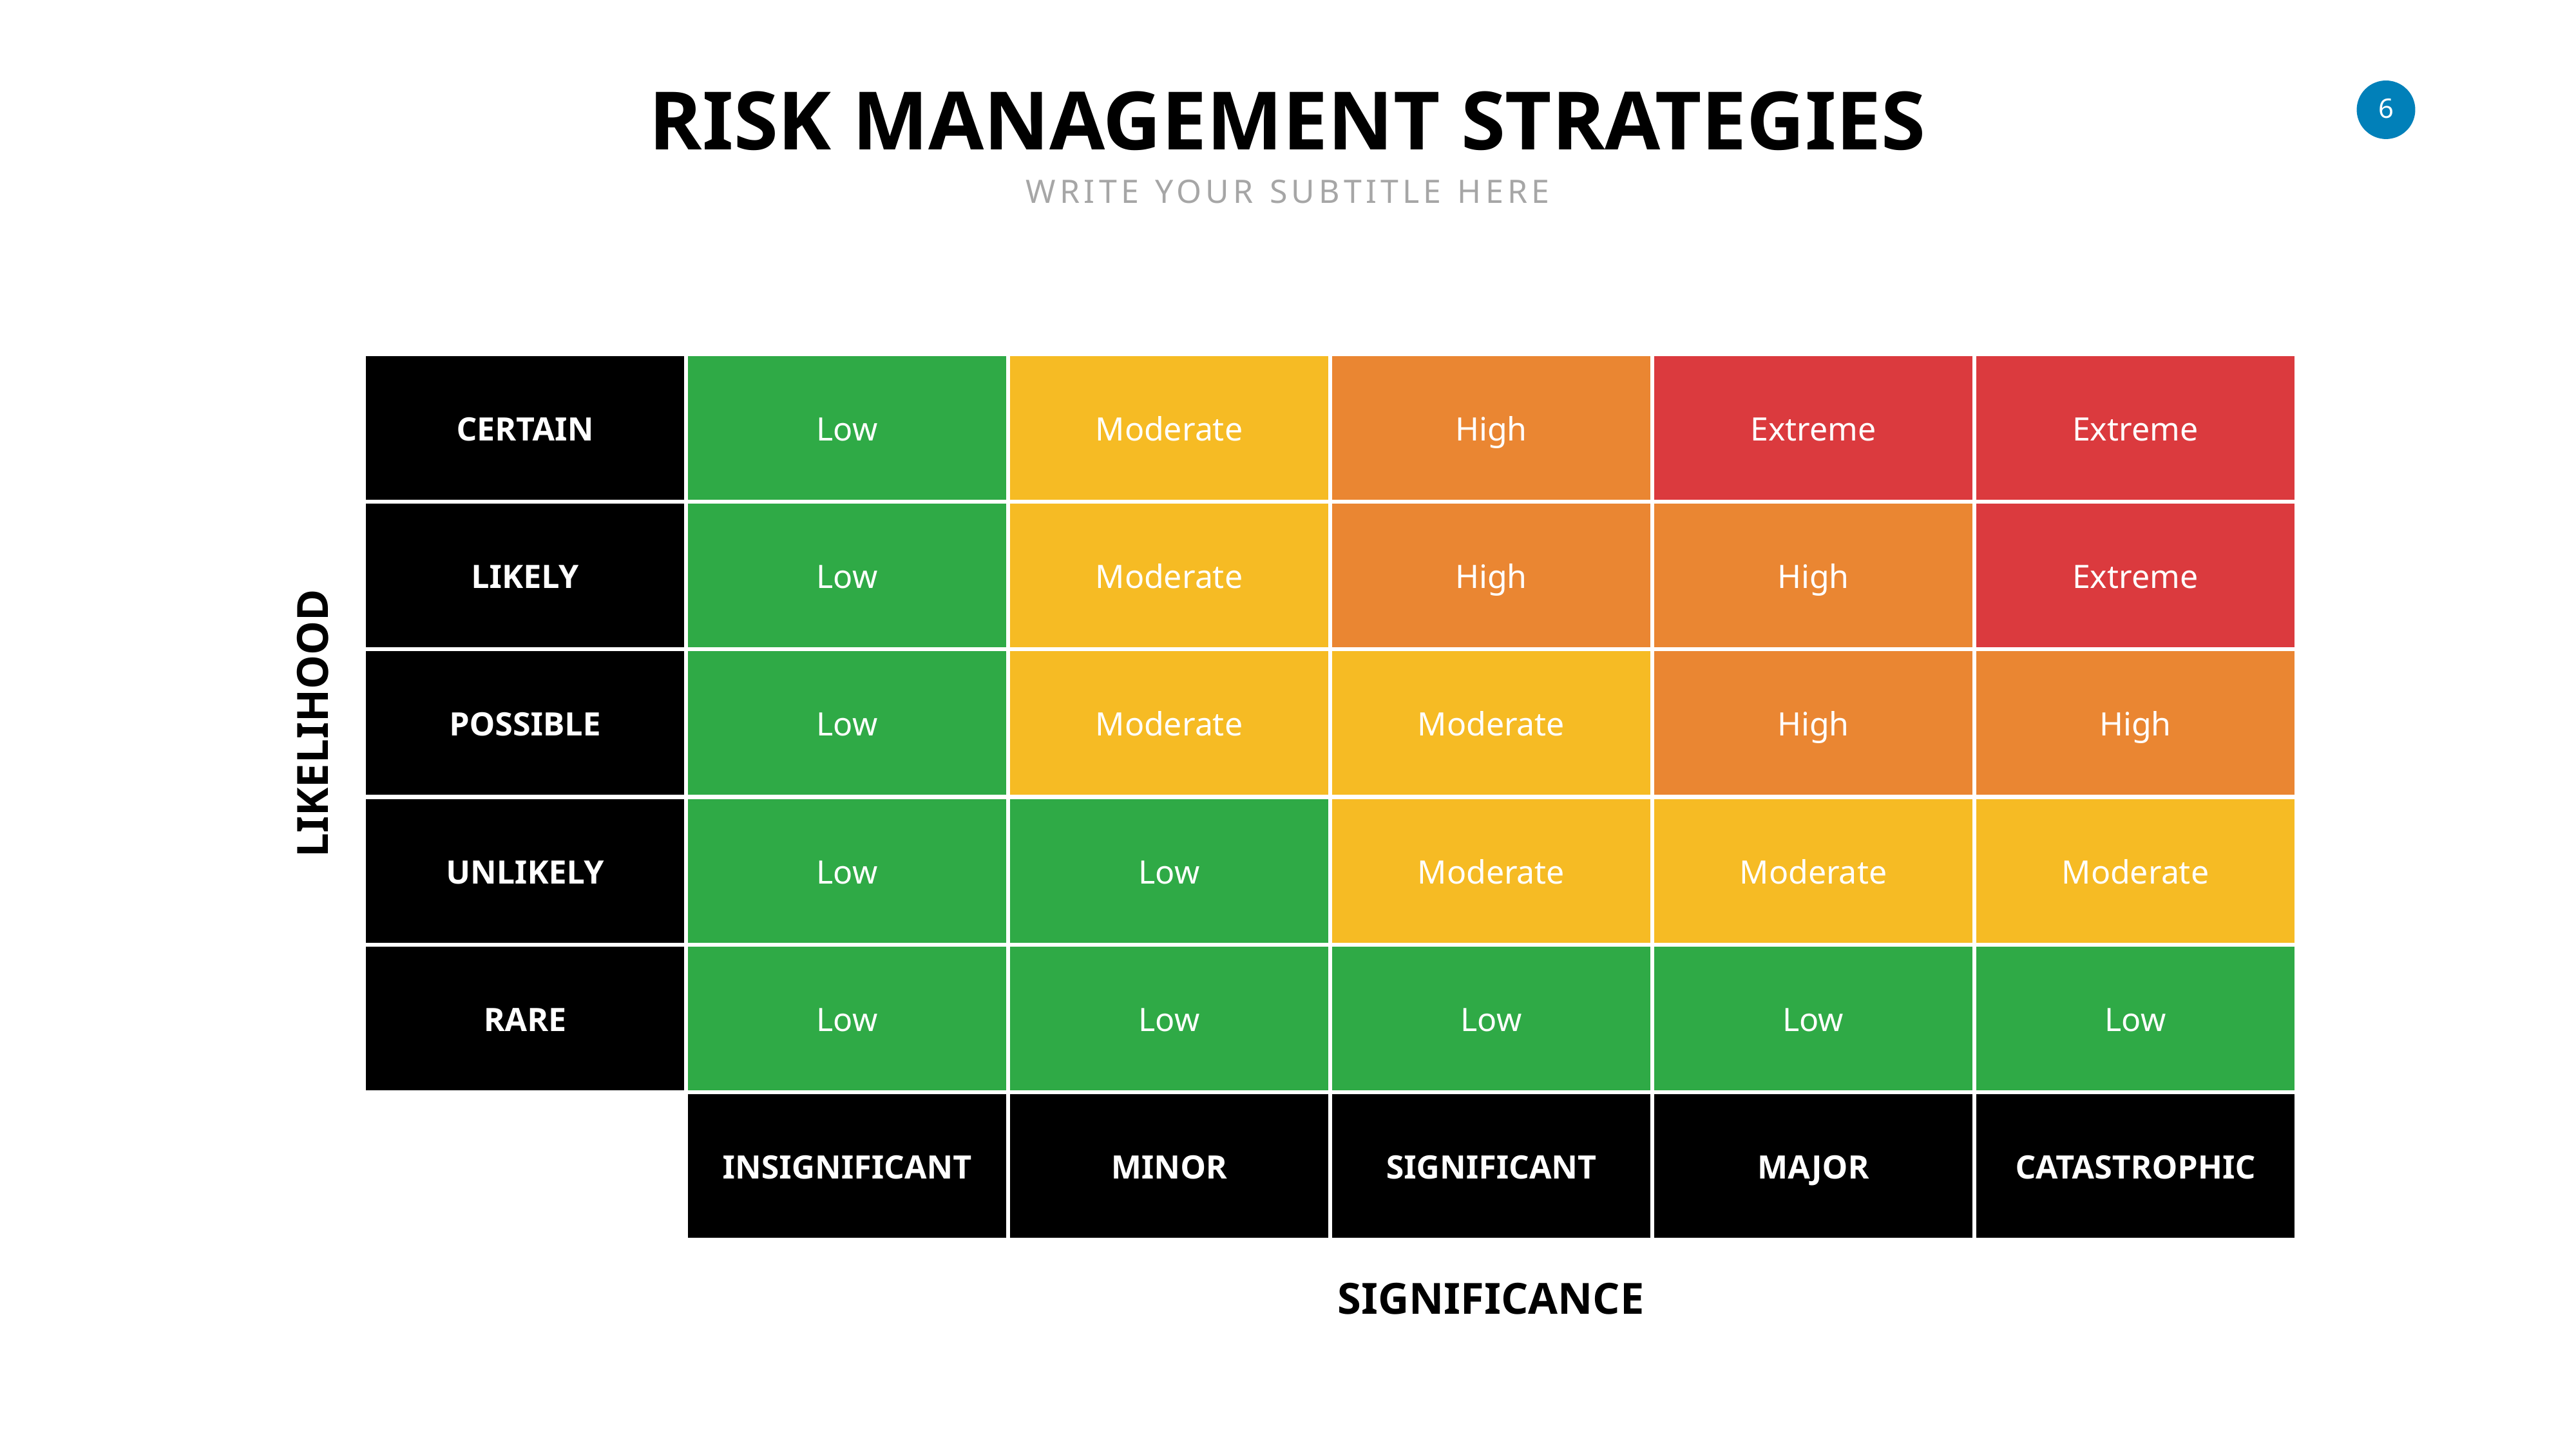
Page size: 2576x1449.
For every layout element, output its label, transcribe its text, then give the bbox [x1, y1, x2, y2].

text_box POSSIBLE [439, 699, 611, 748]
text_box MAJOR [1748, 1142, 1879, 1190]
text_box Low [1451, 994, 1532, 1043]
text_box [1007, 354, 1330, 501]
text_box [1974, 944, 2297, 1093]
text_box SIGNIFICANCE [1328, 1266, 1655, 1328]
text_box [1974, 649, 2297, 796]
text_box [685, 944, 1007, 1093]
text_box INSIGNIFICANT [712, 1142, 982, 1190]
text_box Moderate [1086, 699, 1252, 748]
text_box [1330, 649, 1652, 796]
text_box Low [2095, 994, 2176, 1043]
text_box Low [806, 699, 888, 748]
text_box RARE [473, 994, 577, 1043]
text_box Low [806, 994, 888, 1043]
text_box Low [806, 551, 888, 600]
text_box Moderate [1408, 846, 1574, 895]
text_box [1007, 501, 1330, 649]
text_box Extreme [2063, 404, 2208, 452]
text_box [363, 649, 685, 796]
text_box [363, 796, 685, 944]
text_box [1974, 796, 2297, 944]
text_box [363, 354, 685, 501]
text_box MINOR [1102, 1142, 1237, 1190]
text_box [1007, 649, 1330, 796]
text_box [685, 354, 1007, 501]
text_box Low [1773, 994, 1854, 1043]
text_box [1652, 1093, 1974, 1240]
text_box [1330, 1093, 1652, 1240]
text_box LIKELIHOOD [280, 579, 341, 867]
text_box Low [1129, 994, 1210, 1043]
text_box [363, 944, 685, 1093]
text_box [685, 501, 1007, 649]
text_box [1330, 944, 1652, 1093]
text_box High [1768, 699, 1859, 748]
text_box [363, 501, 685, 649]
text_box CERTAIN [446, 404, 604, 452]
text_box [1974, 354, 2297, 501]
text_box High [1768, 551, 1859, 600]
text_box [1652, 649, 1974, 796]
text_box [1330, 796, 1652, 944]
text_box Moderate [1086, 404, 1252, 452]
text_box [1974, 1093, 2297, 1240]
text_box Extreme [2063, 551, 2208, 600]
text_box CATASTROPHIC [2005, 1142, 2266, 1190]
text_box [1330, 354, 1652, 501]
text_box High [1445, 551, 1537, 600]
text_box High [2090, 699, 2181, 748]
text_box Moderate [2052, 846, 2218, 895]
text_box [1974, 501, 2297, 649]
text_box SIGNIFICANT [1377, 1142, 1607, 1190]
text_box Moderate [1730, 846, 1896, 895]
text_box [1652, 796, 1974, 944]
text_box [685, 1093, 1007, 1240]
text_box [1652, 501, 1974, 649]
text_box LIKELY [461, 551, 589, 600]
text_box [685, 649, 1007, 796]
text_box RISK MANAGEMENT STRATEGIES [640, 64, 1936, 171]
text_box [1007, 796, 1330, 944]
text_box High [1445, 404, 1537, 452]
text_box Low [806, 846, 888, 895]
text_box [1652, 354, 1974, 501]
text_box [1330, 501, 1652, 649]
text_box [1007, 1093, 1330, 1240]
text_box [685, 796, 1007, 944]
text_box UNLIKELY [436, 846, 614, 895]
text_box Moderate [1086, 551, 1252, 600]
text_box Moderate [1408, 699, 1574, 748]
text_box [1007, 944, 1330, 1093]
text_box Extreme [1741, 404, 1886, 452]
text_box Low [1129, 846, 1210, 895]
text_box [1652, 944, 1974, 1093]
text_box Low [806, 404, 888, 452]
text_box WRITE YOUR SUBTITLE HERE [1016, 166, 1560, 215]
